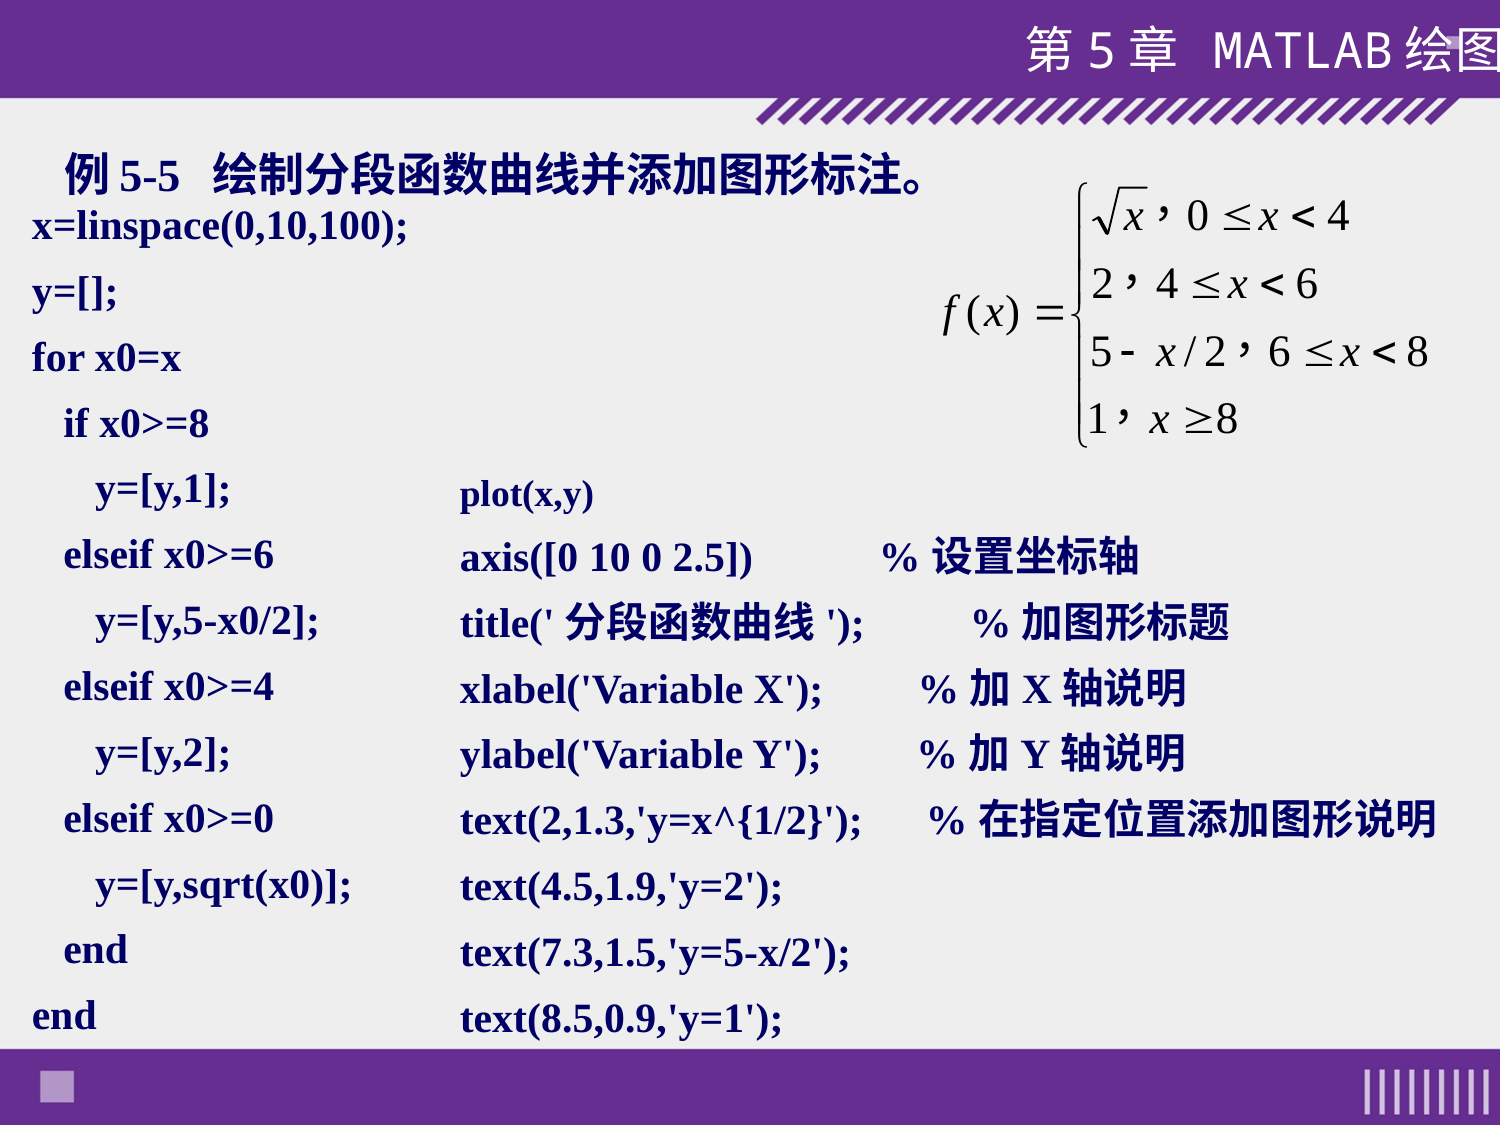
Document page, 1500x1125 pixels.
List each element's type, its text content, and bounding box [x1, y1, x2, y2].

list 例5-5 绘制分段函数曲线并添加图形标注。 [49, 149, 1400, 209]
title [75, 104, 1425, 172]
text_box x=linspace(0,10,100); y=[]; for x0=x if x0>=8 y=[y,1]; elseif x0>=6 y=[y,5-x0/2]; elseif x0>=4 y=[y,2]; elseif x0>=0 y=[y,sqrt(x0)]; end end [17, 196, 596, 1047]
text_box plot(x,y) axis([0 10 0 2.5]) %设置坐标轴 title('分段函数曲线'); %加图形标题 xlabel('Variable X'); %加X轴说明 ylabel('Variable Y'); %加Y轴说明 text(2,1.3,'y=x^{1/2}'); %在指定位置添加图形说明 text(4.5,1.9,'y=2'); text(7.3,1.5,'y=5-x/2'); text(8.5,0.9,'y=1'); [445, 466, 1485, 1049]
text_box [927, 172, 1436, 459]
picture [0, 0, 1500, 1125]
picture [1463, 32, 1497, 67]
